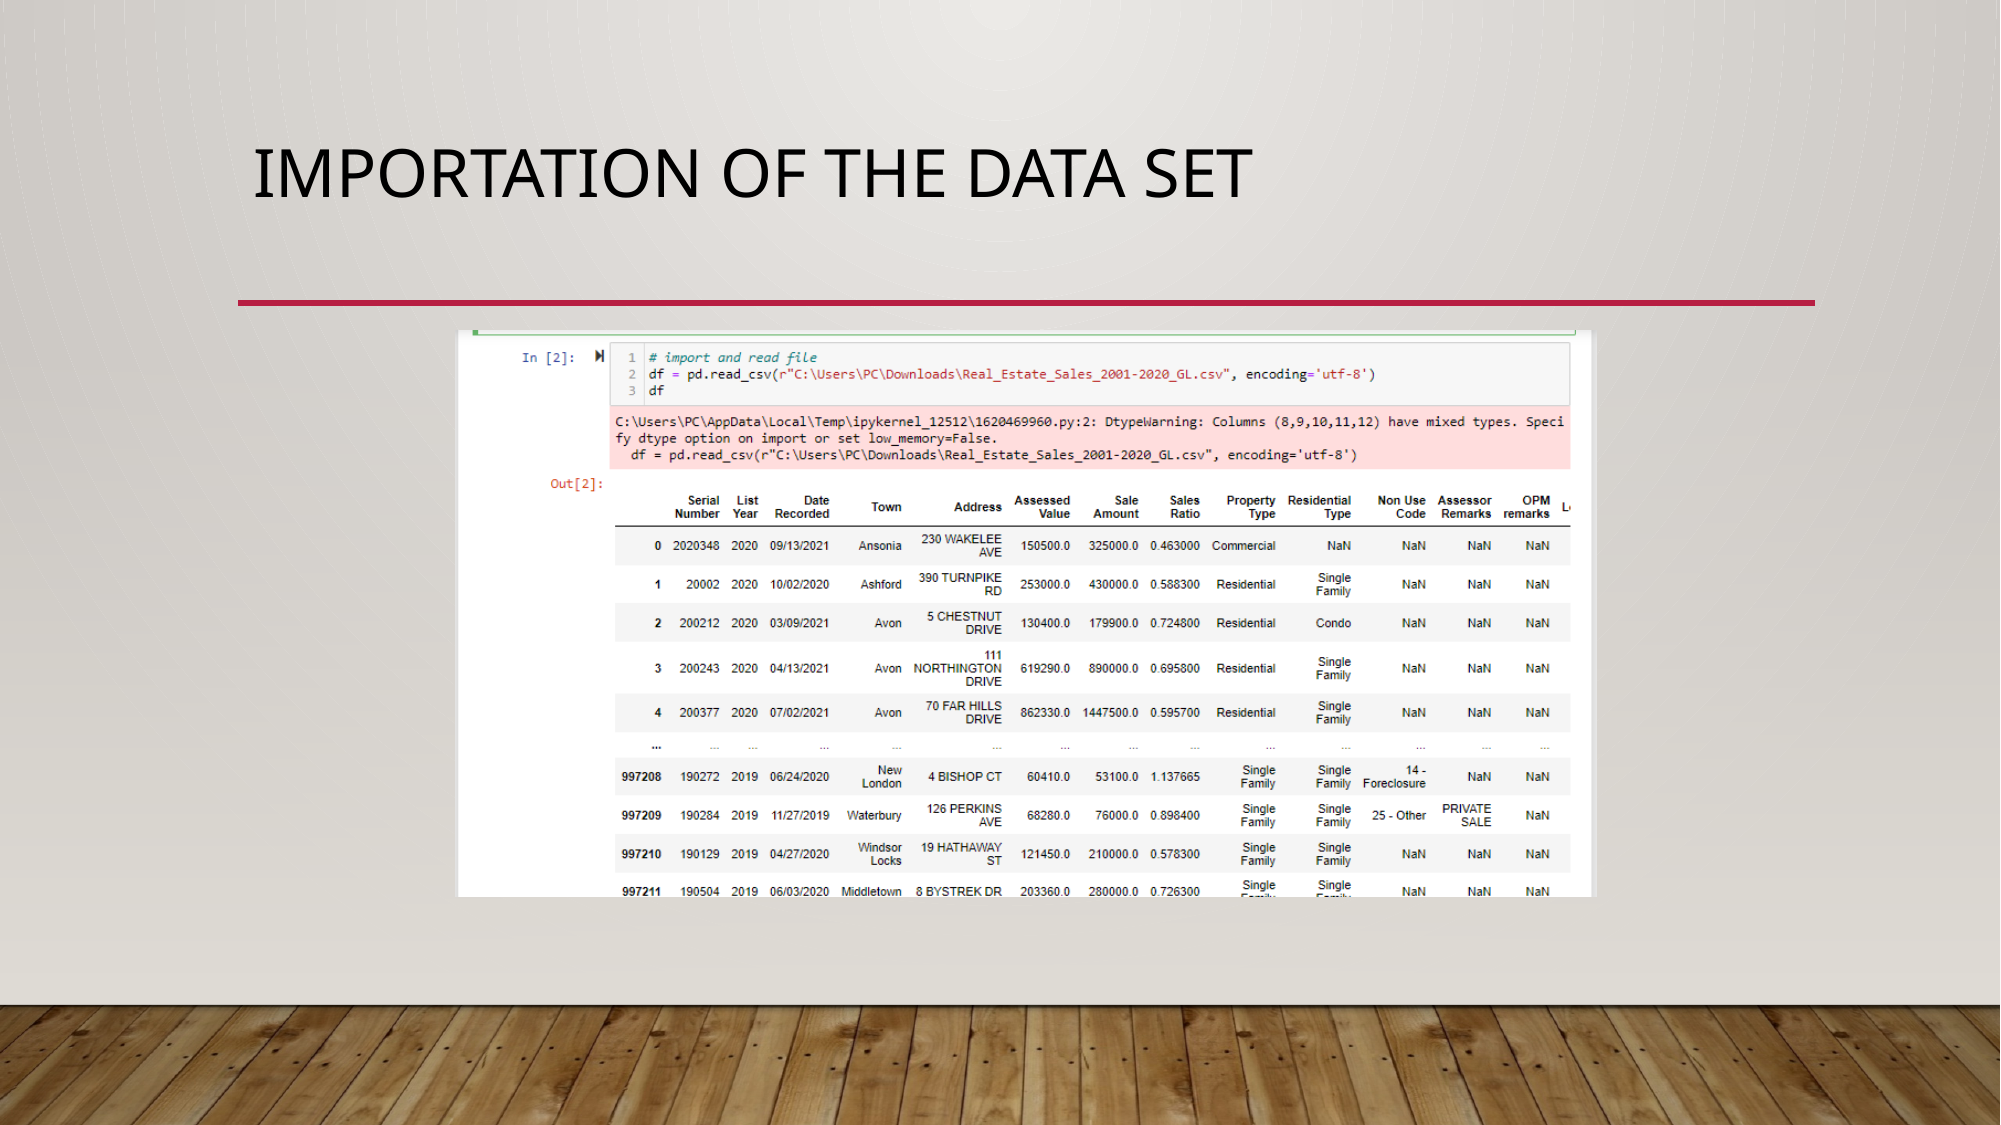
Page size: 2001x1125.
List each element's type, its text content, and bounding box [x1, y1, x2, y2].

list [455, 330, 1597, 897]
picture [0, 1005, 2000, 1125]
title Importation of the data set [238, 131, 1814, 305]
